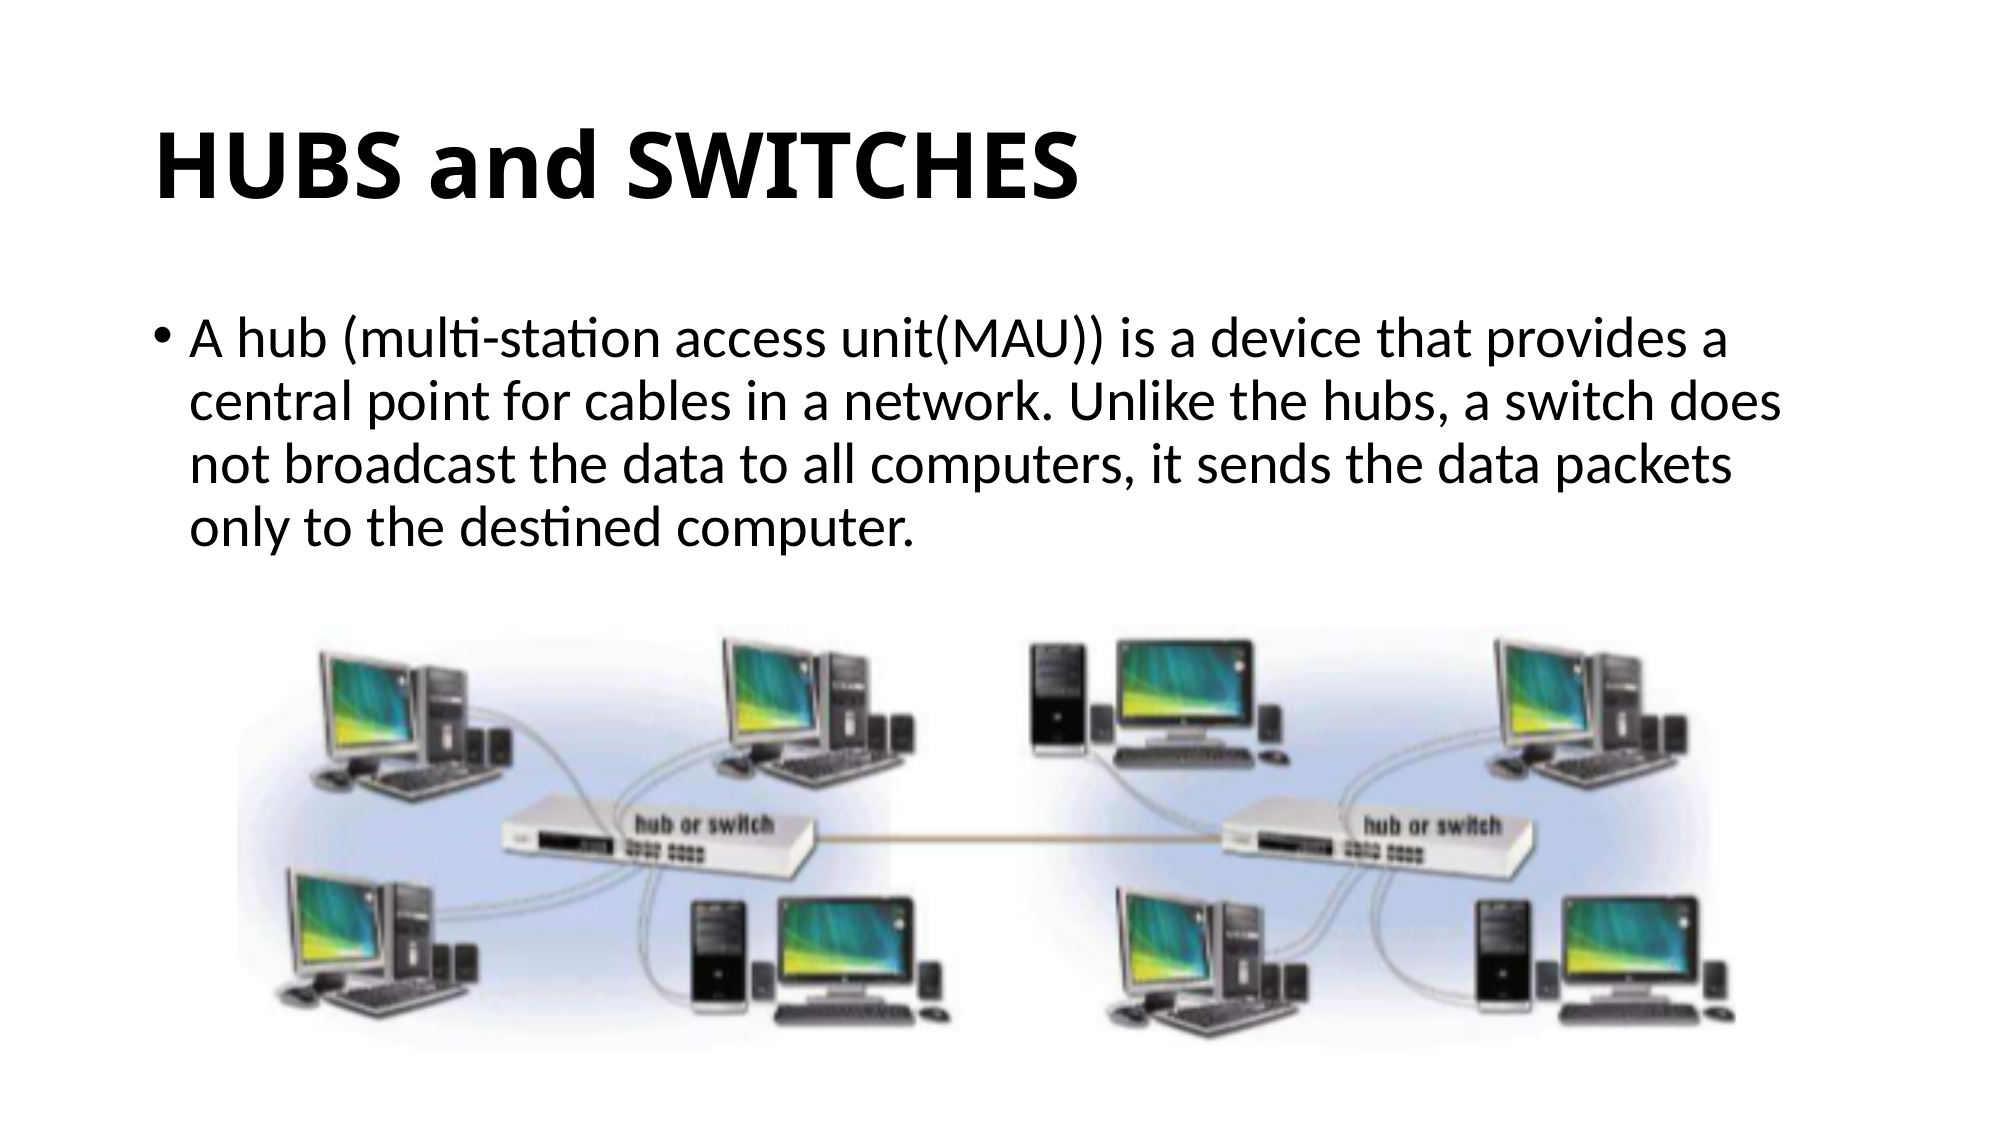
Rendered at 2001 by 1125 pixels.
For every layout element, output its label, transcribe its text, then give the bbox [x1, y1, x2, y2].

title HUBS and SWITCHES [137, 59, 1863, 278]
picture [237, 620, 1775, 1076]
list A hub (multi-station access unit(MAU)) is a device that provides a central point for cables in a network. Unlike the hubs, a switch does not broadcast the data to all computers, it sends the data packets only to the destined computer. [137, 299, 1863, 1014]
